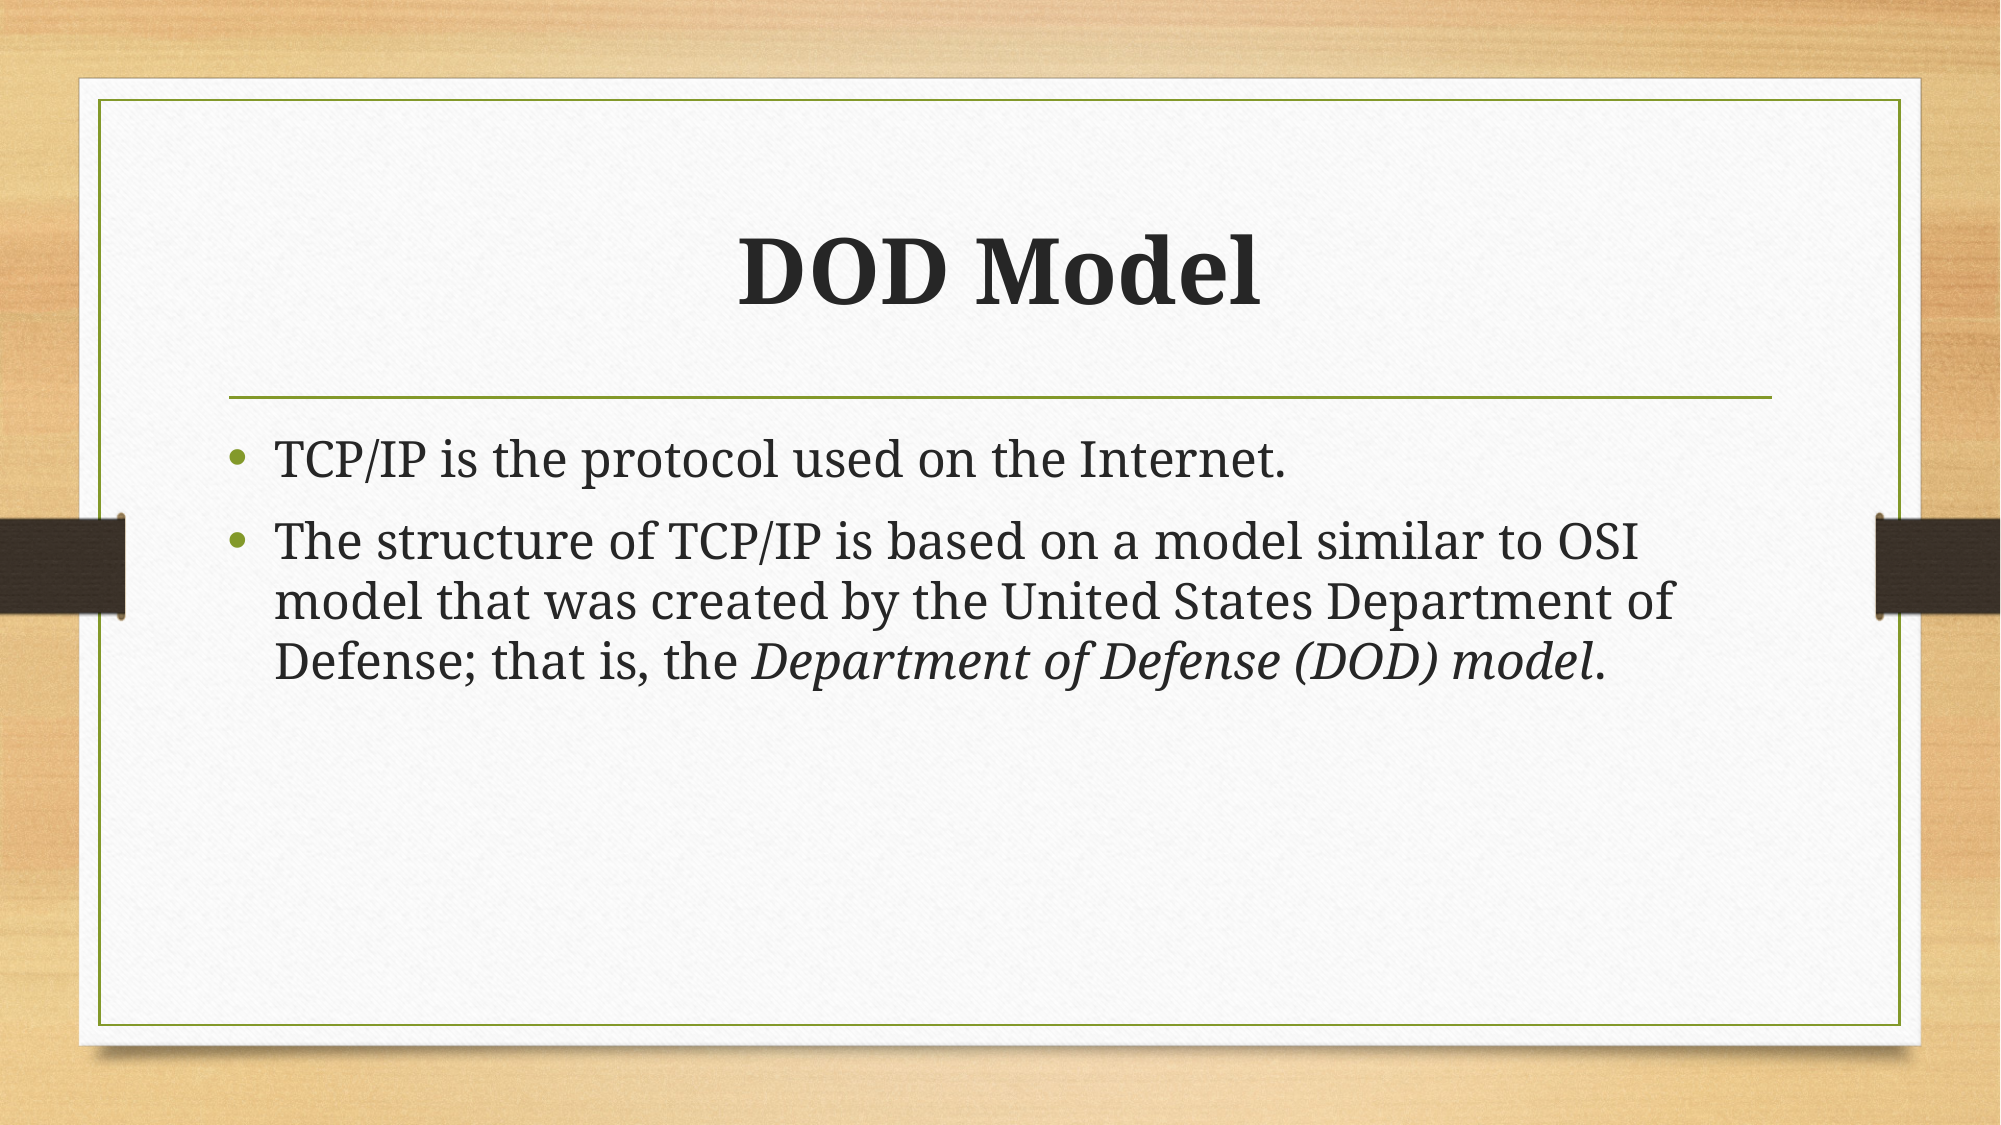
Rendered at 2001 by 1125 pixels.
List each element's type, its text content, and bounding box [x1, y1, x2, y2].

title DOD Model [212, 161, 1788, 375]
picture [0, 0, 2001, 1125]
list TCP/IP is the protocol used on the Internet. The structure of TCP/IP is based on a model similar to OSI model that was created by the United States Department of Defense; that is, the Department of Defense (DOD) model. [212, 419, 1788, 964]
